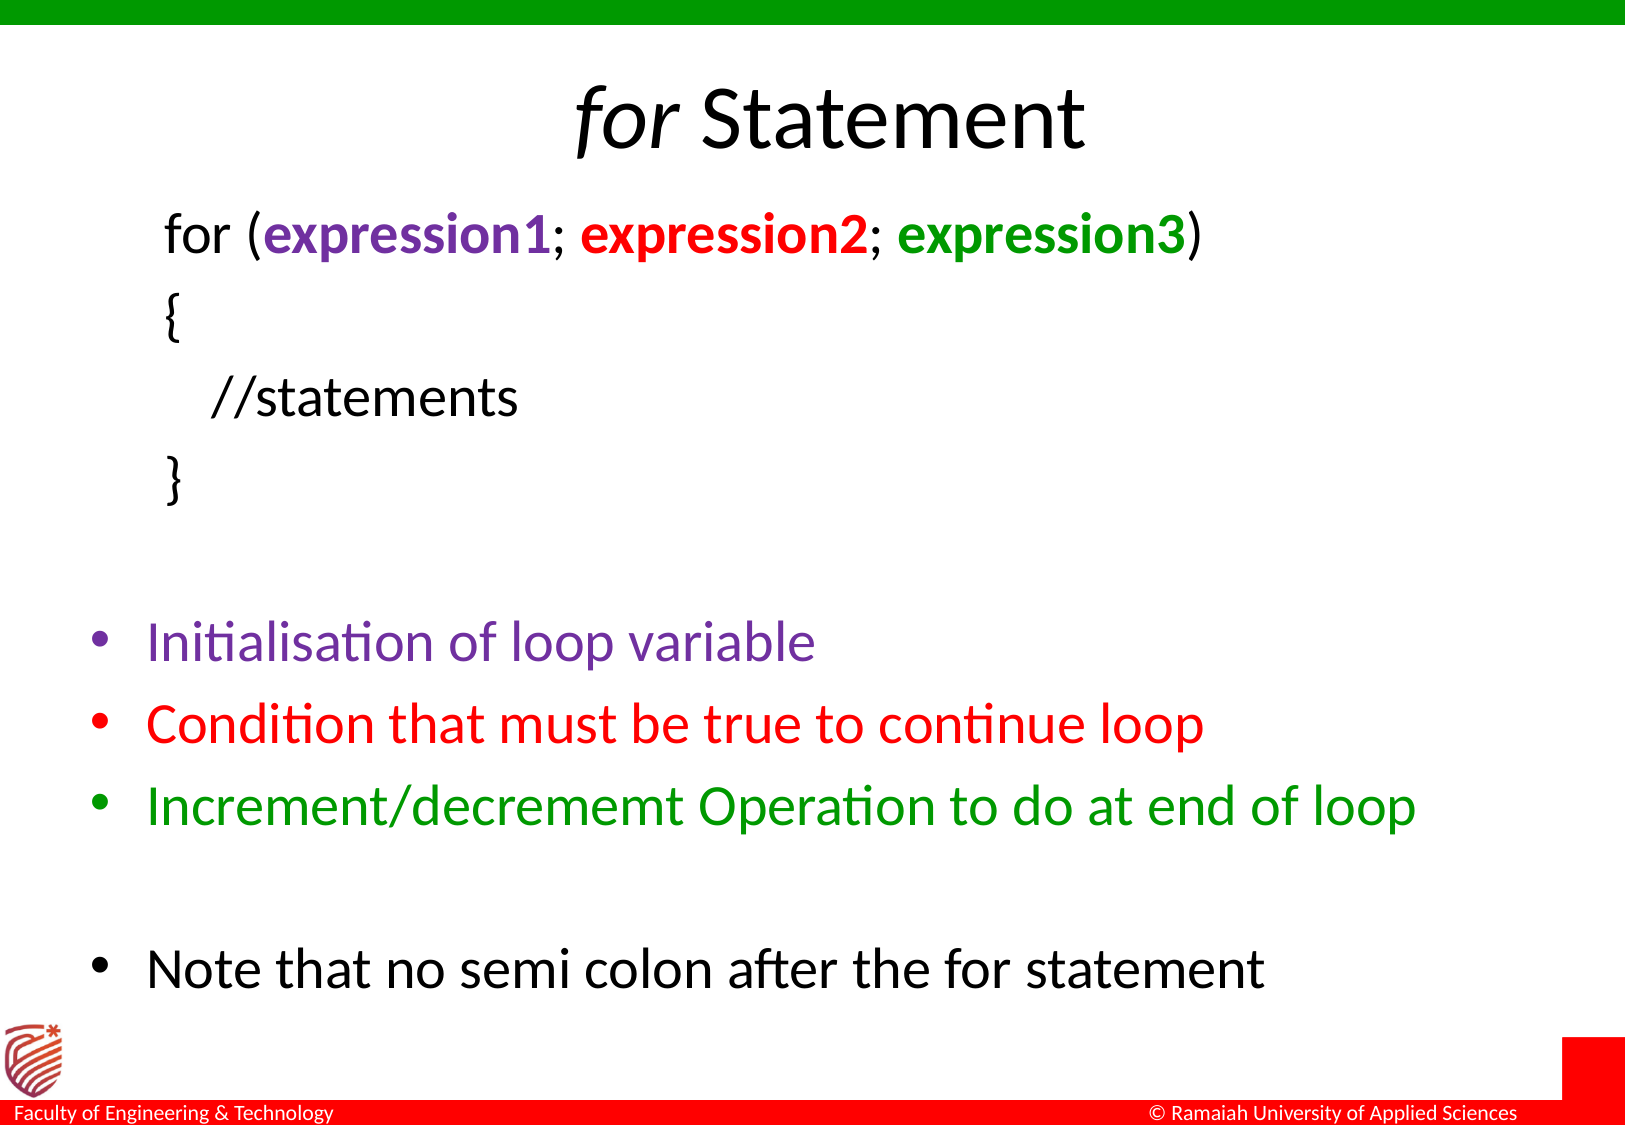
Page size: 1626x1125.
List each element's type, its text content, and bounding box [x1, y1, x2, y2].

picture [0, 1013, 69, 1100]
list for (expression1; expression2; expression3) { //statements } Initialisation of loop variable Condition that must be true to continue loop Increment/decrememt Operation to do at end of loop Note that no semi colon after the for statement [75, 187, 1538, 1088]
title for Statement [99, 50, 1563, 233]
